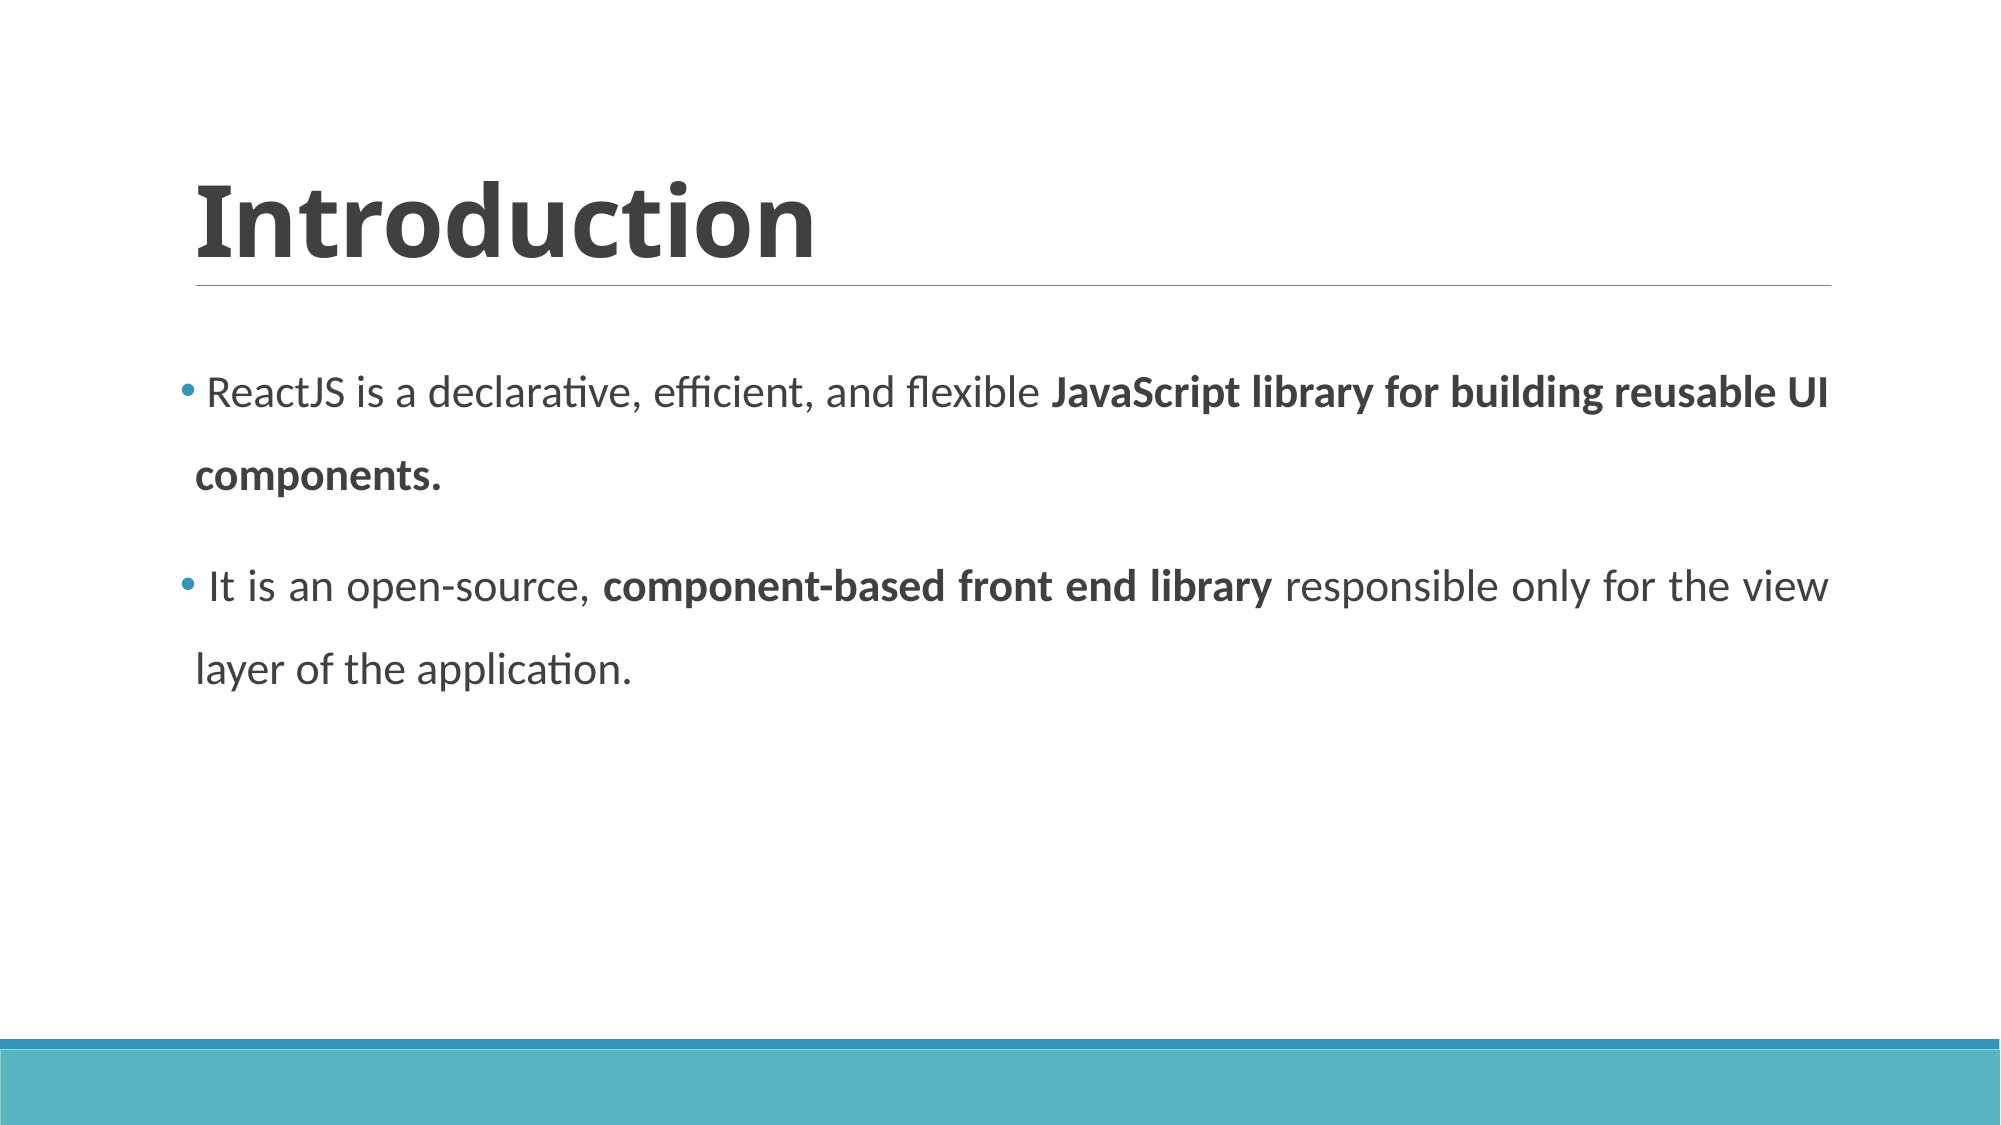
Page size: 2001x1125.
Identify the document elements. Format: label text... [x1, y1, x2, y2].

title Introduction [180, 47, 1830, 285]
list ReactJS is a declarative, efficient, and flexible JavaScript library for building reusable UI components. It is an open-source, component-based front end library responsible only for the view layer of the application. [180, 327, 1830, 987]
